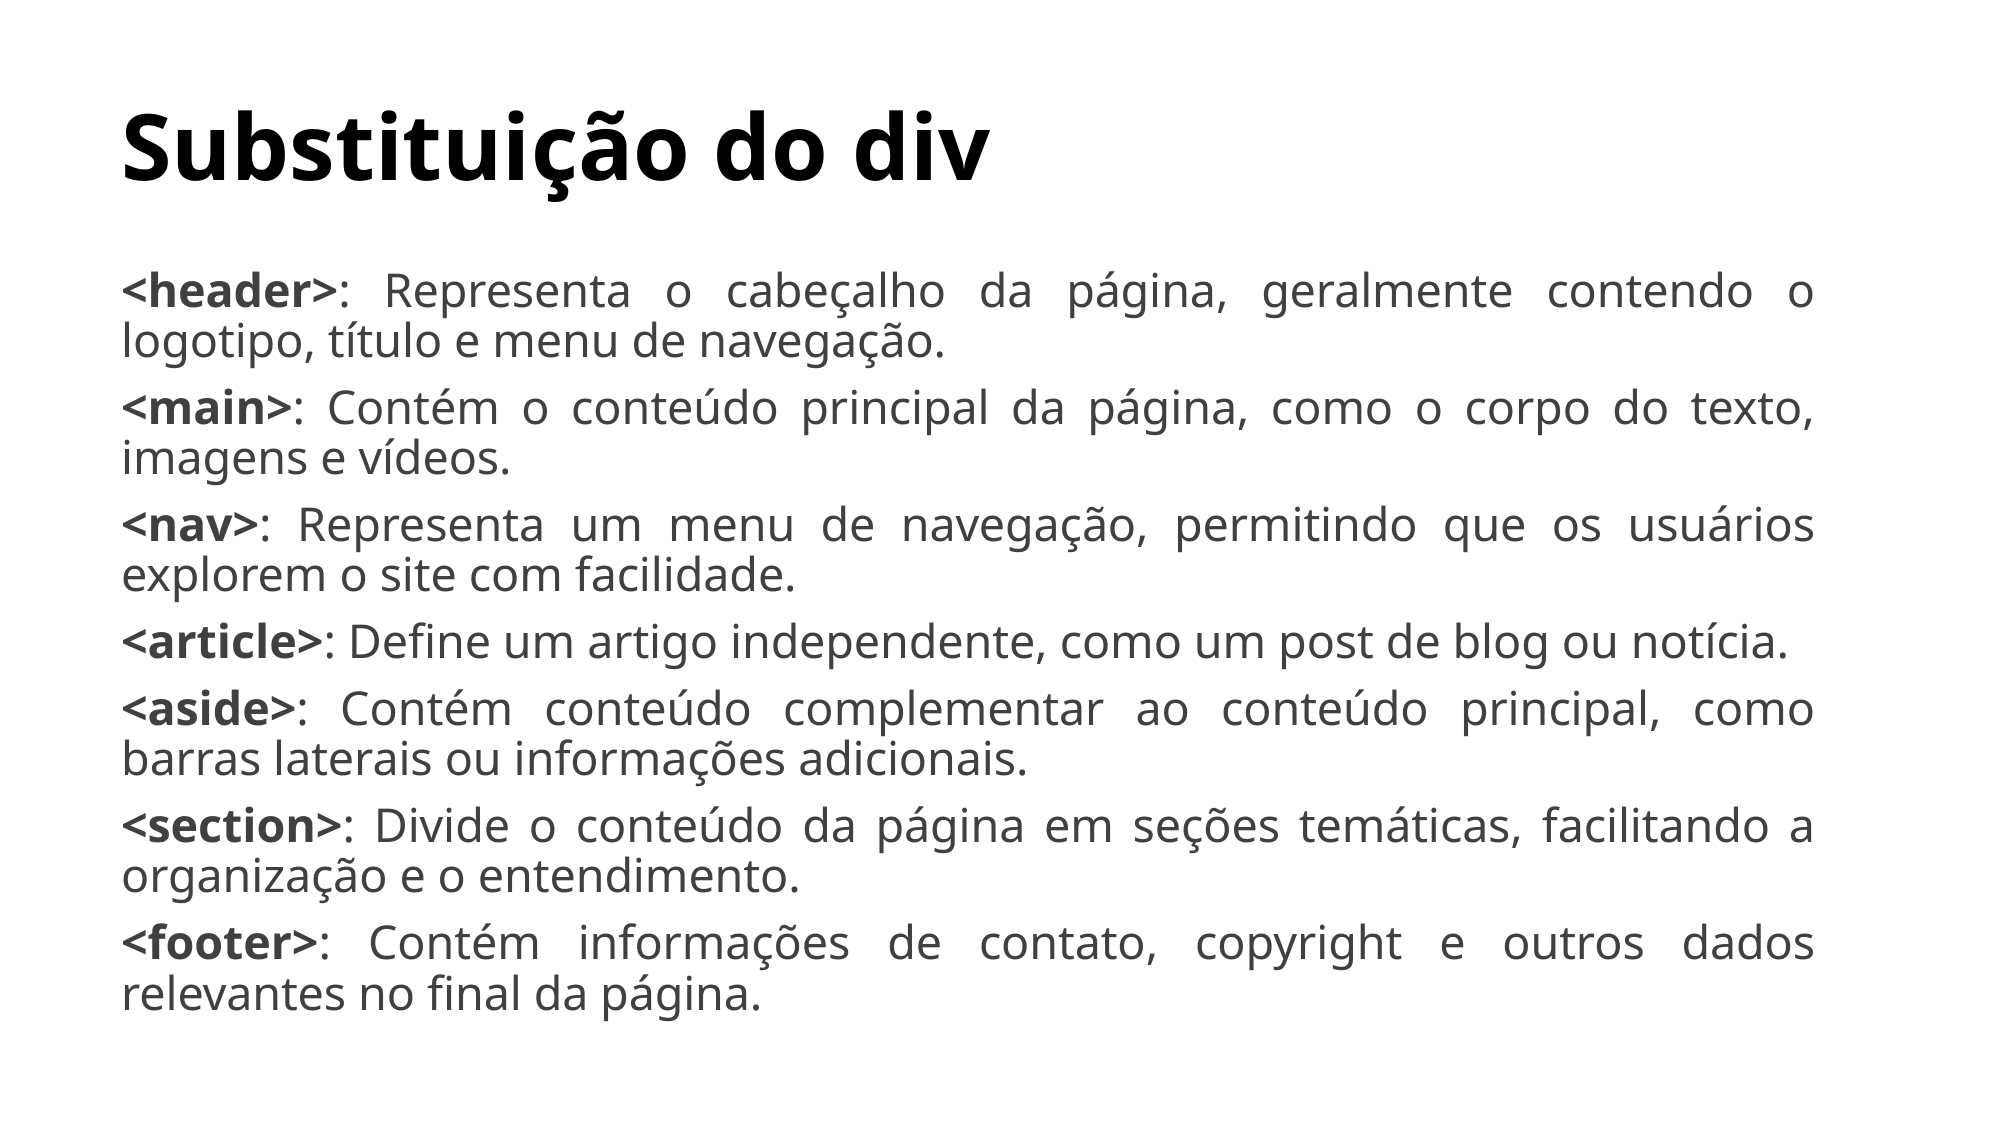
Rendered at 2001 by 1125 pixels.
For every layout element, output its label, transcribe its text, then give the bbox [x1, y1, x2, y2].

list <header>: Representa o cabeçalho da página, geralmente contendo o logotipo, título e menu de navegação. <main>: Contém o conteúdo principal da página, como o corpo do texto, imagens e vídeos. <nav>: Representa um menu de navegação, permitindo que os usuários explorem o site com facilidade. <article>: Define um artigo independente, como um post de blog ou notícia. <aside>: Contém conteúdo complementar ao conteúdo principal, como barras laterais ou informações adicionais. <section>: Divide o conteúdo da página em seções temáticas, facilitando a organização e o entendimento. <footer>: Contém informações de contato, copyright e outros dados relevantes no final da página. [106, 260, 1832, 1065]
title Substituição do div [106, 42, 1832, 260]
